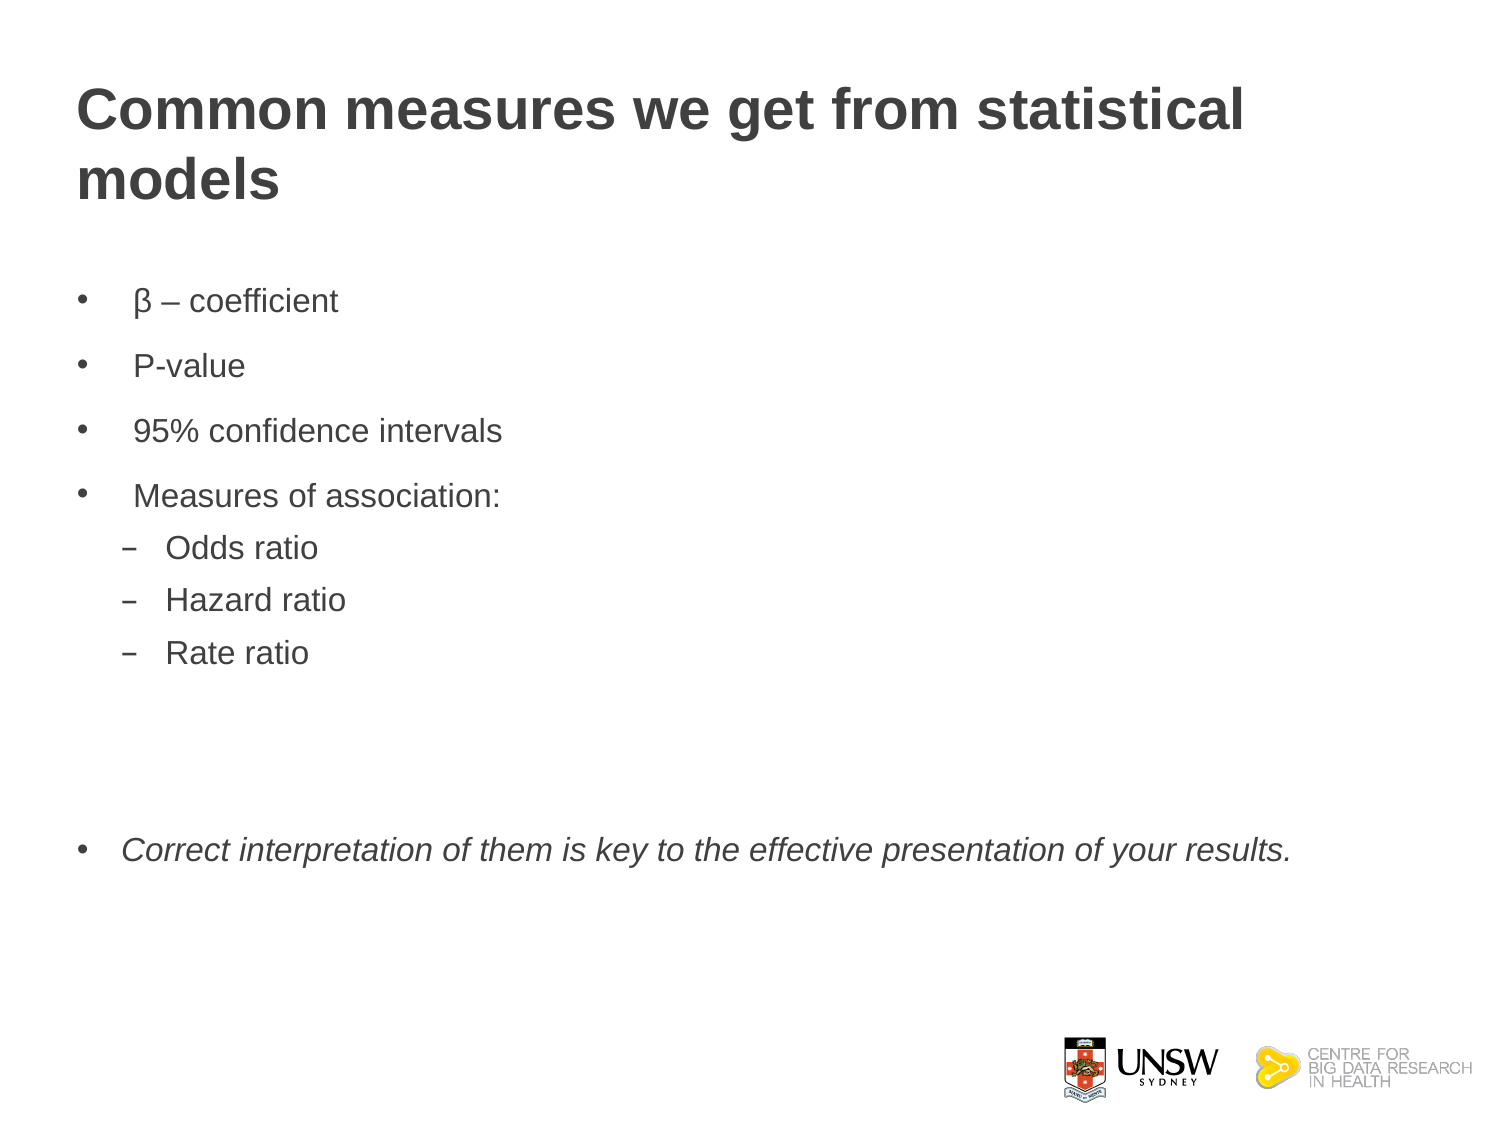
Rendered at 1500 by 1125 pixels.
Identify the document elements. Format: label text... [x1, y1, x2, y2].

list β – coefficient P-value 95% confidence intervals Measures of association: Odds ratio Hazard ratio Rate ratio Correct interpretation of them is key to the effective presentation of your results. [76, 278, 1424, 957]
title Common measures we get from statistical models [76, 71, 1424, 213]
picture [1045, 1023, 1495, 1118]
